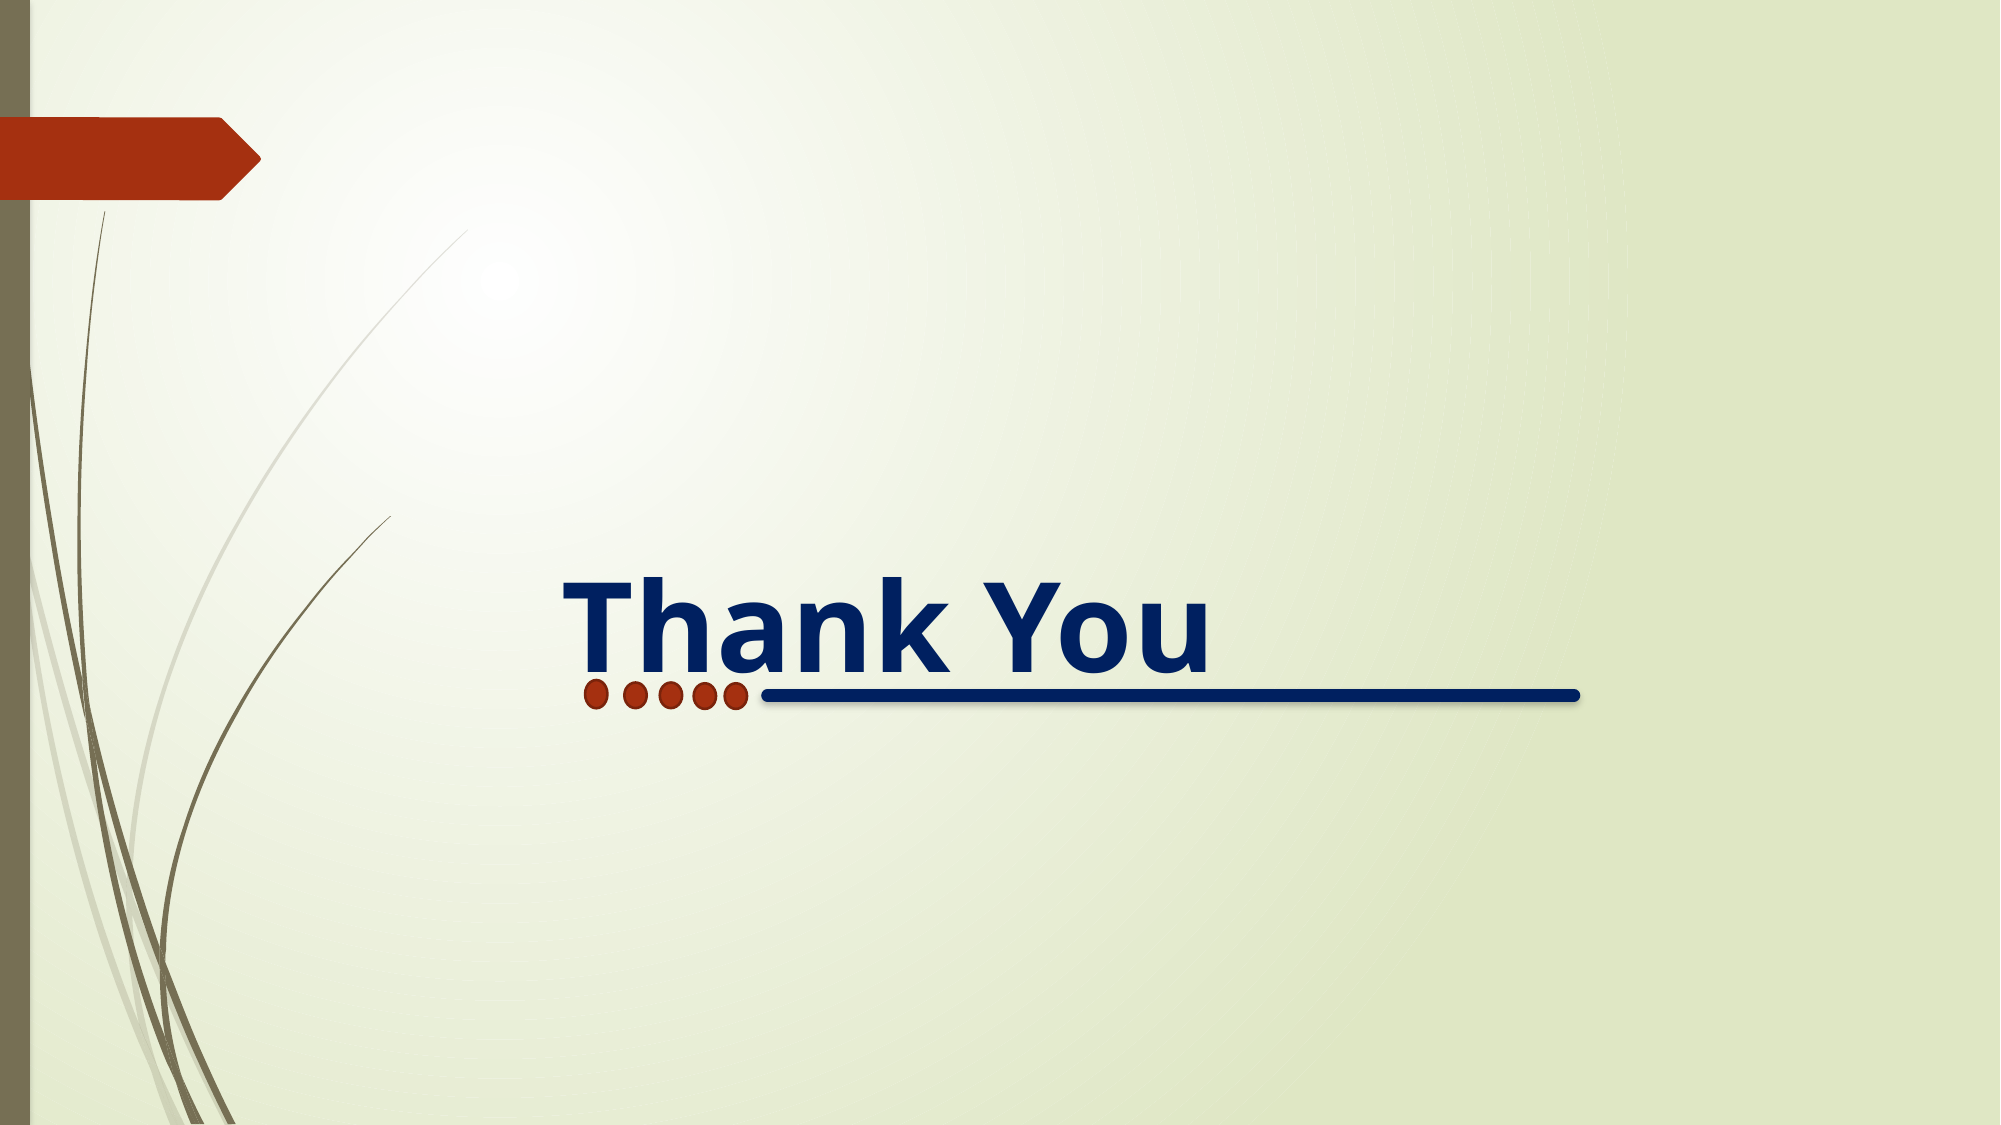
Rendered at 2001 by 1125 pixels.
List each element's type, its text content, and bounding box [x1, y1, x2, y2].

text_box [723, 681, 749, 711]
text_box [692, 681, 718, 711]
text_box Thank You [546, 539, 1708, 705]
text_box [623, 681, 649, 710]
text_box [658, 681, 684, 710]
text_box [583, 678, 609, 710]
